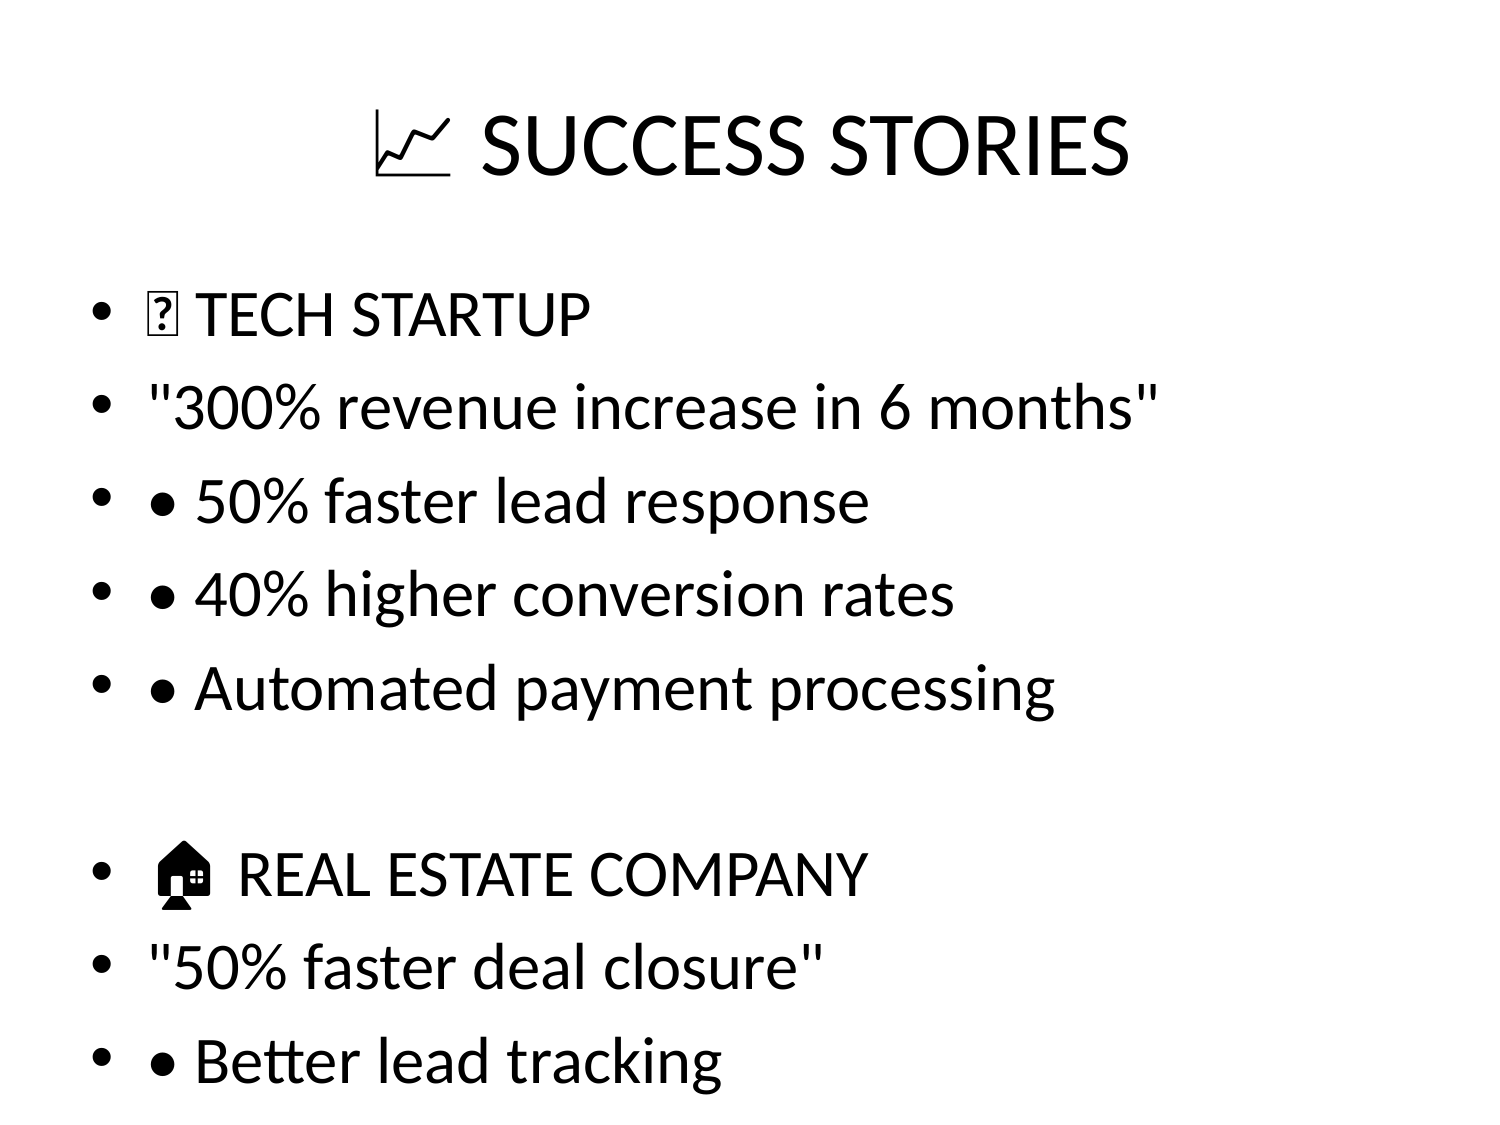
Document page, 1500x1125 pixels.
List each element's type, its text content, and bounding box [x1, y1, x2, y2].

list 🏢 TECH STARTUP "300% revenue increase in 6 months" • 50% faster lead response • 40% higher conversion rates • Automated payment processing 🏠 REAL ESTATE COMPANY "50% faster deal closure" • Better lead tracking • Automated follow-ups • Professional invoicing 🛒 E-COMMERCE BUSINESS "40% reduction in customer service tickets" • Better customer management • Automated payment tracking • Improved customer satisfaction 🎓 EDUCATION INSTITUTE "80% improvement in student enrollment" • Streamlined admission process • Better student tracking • Automated fee collection [75, 262, 1425, 1005]
title 📈 SUCCESS STORIES [75, 45, 1425, 233]
